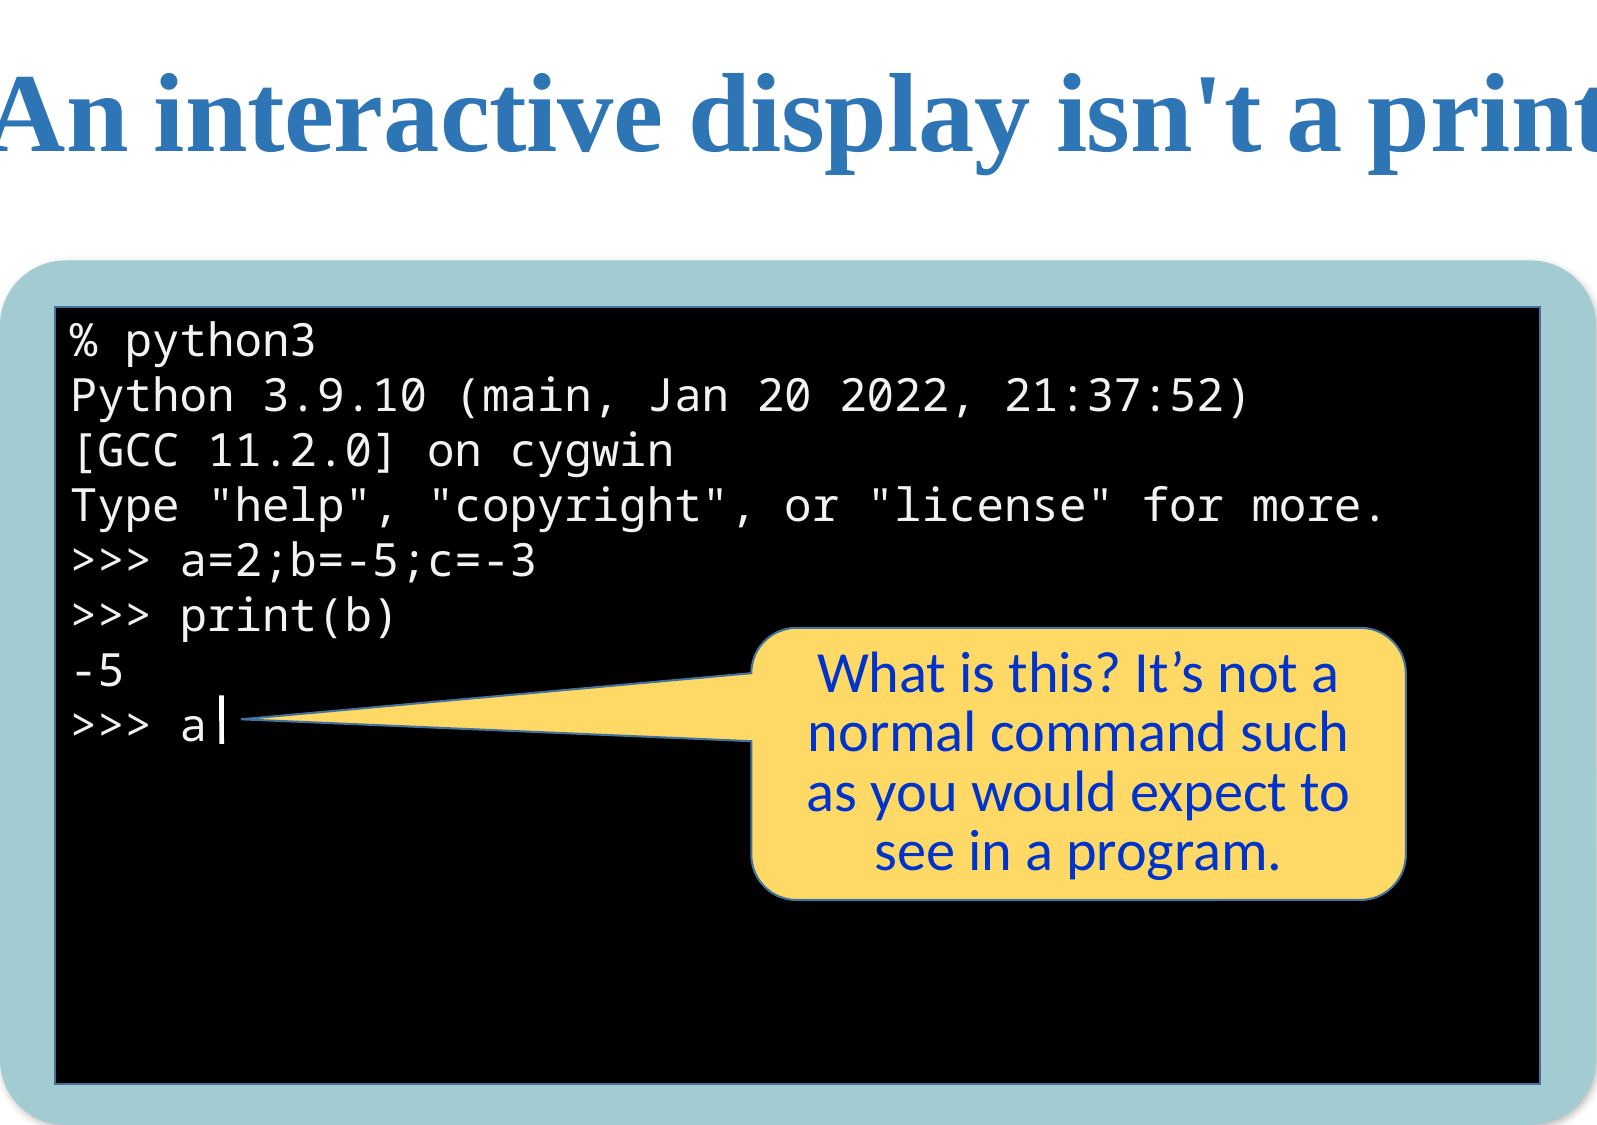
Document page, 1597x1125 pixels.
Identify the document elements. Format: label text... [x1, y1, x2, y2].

text_box % python3 Python 3.9.10 (main, Jan 20 2022, 21:37:52) [GCC 11.2.0] on cygwin Type "help", "copyright", or "license" for more. >>> a=2;b=-5;c=-3 >>> print(b) -5 >>> a 3.0 >>> _ 3.0 >>> x=2*_ >>> _+x 9.0 [54, 306, 1541, 1085]
text_box What is this? It’s not a normal command such as you would expect to see in a program. [240, 626, 1407, 902]
text_box An interactive display isn't a print [0, 10, 1597, 184]
text_box [0, 259, 1597, 1125]
